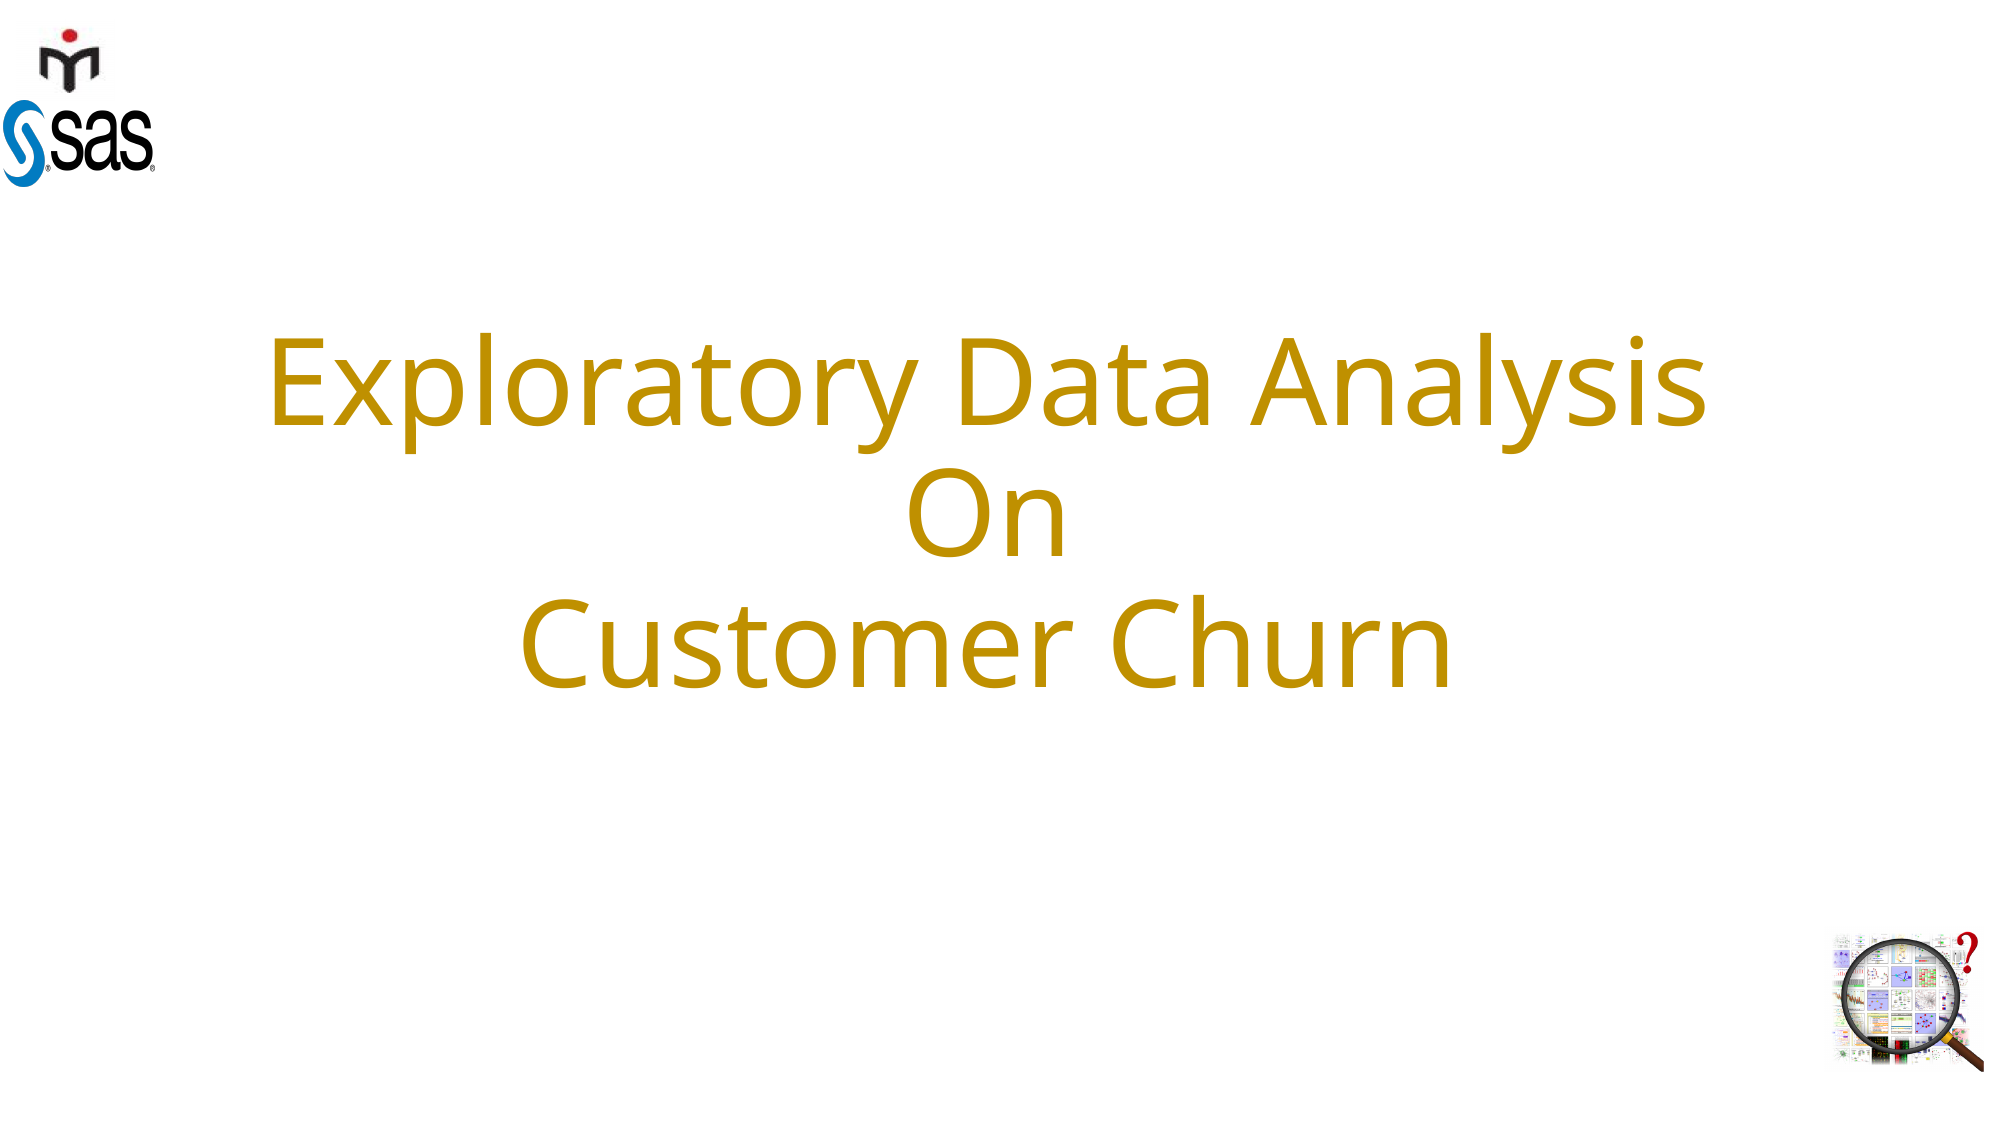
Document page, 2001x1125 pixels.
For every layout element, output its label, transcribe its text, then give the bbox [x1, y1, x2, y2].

picture [1824, 926, 1984, 1072]
title Exploratory Data Analysis On Customer Churn [237, 192, 1738, 722]
picture [3, 19, 155, 187]
